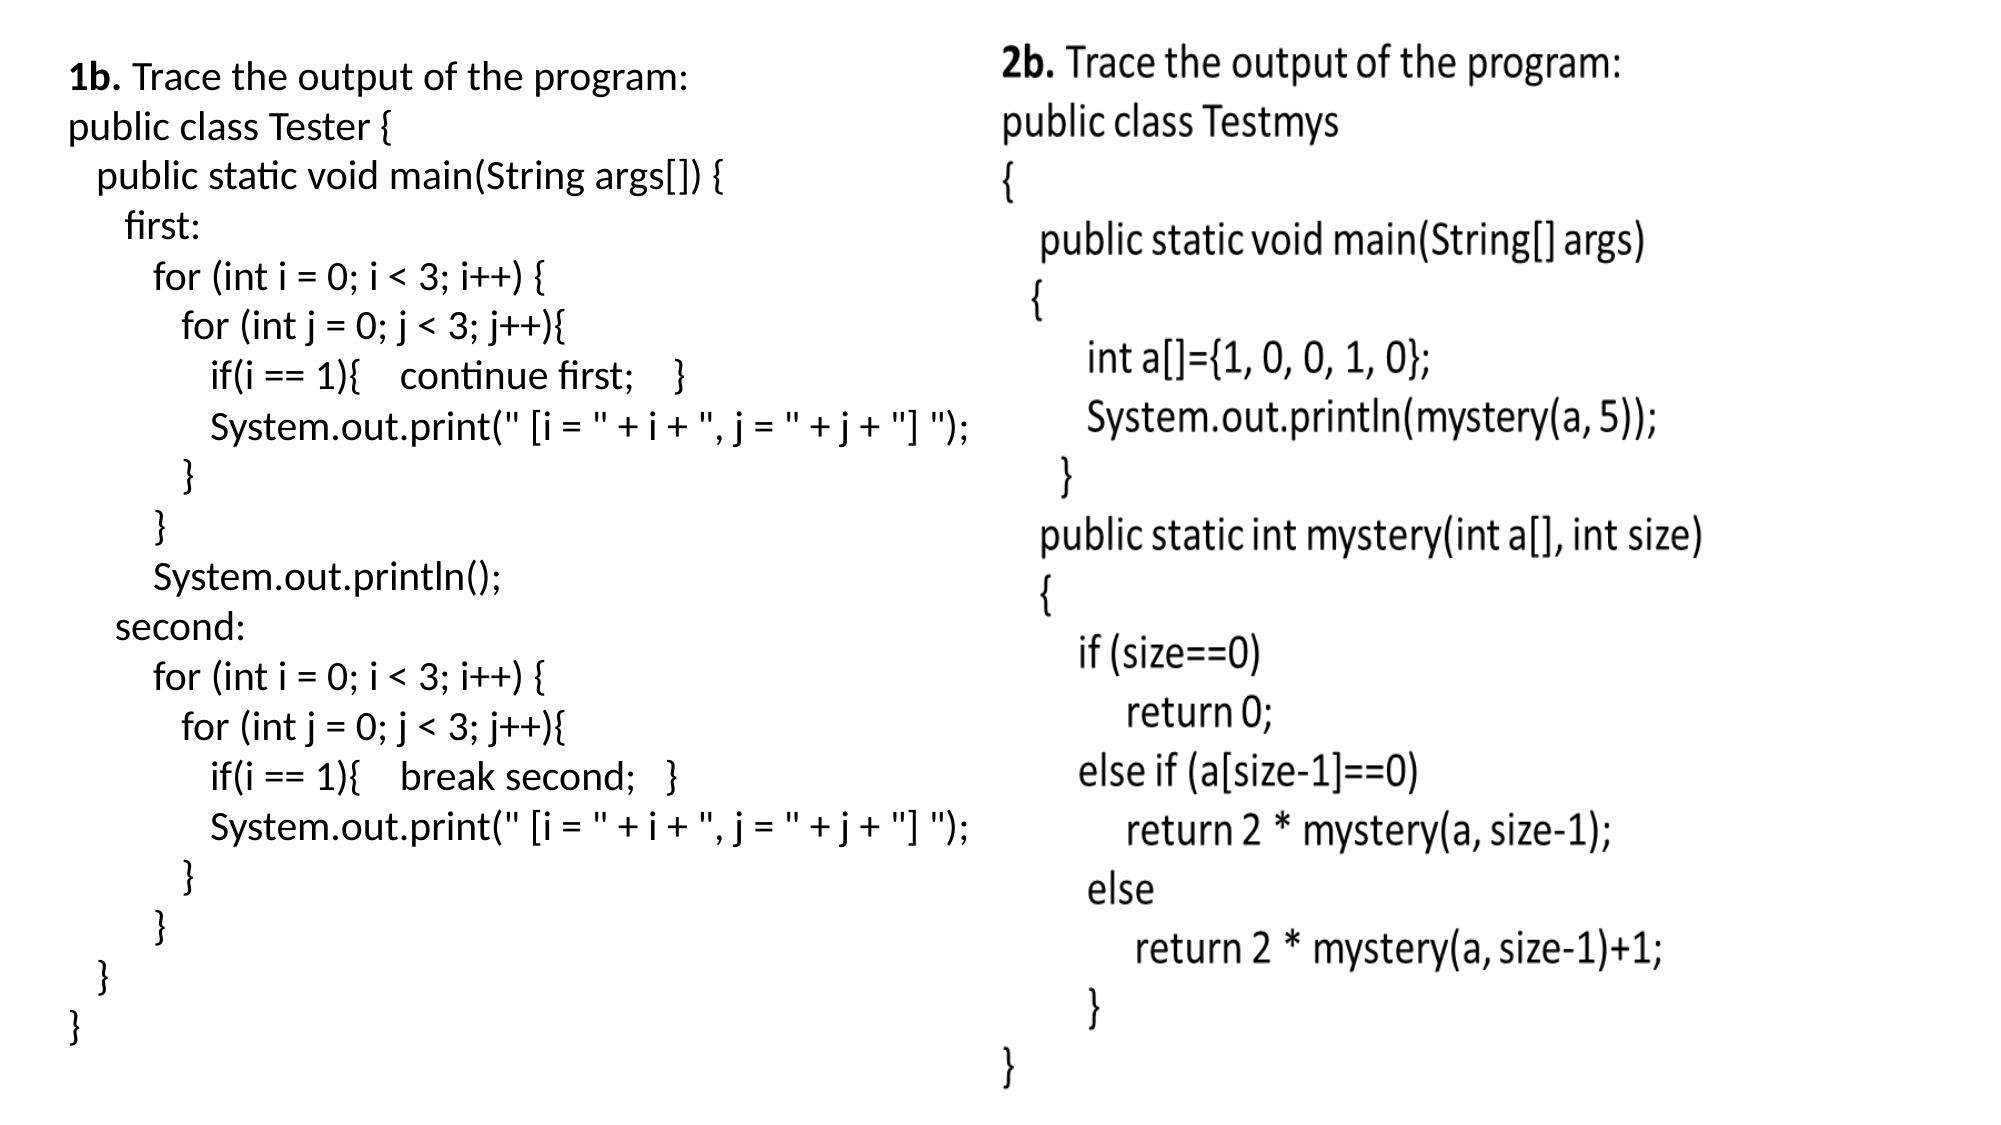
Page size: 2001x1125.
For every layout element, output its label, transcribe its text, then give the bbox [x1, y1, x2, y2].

picture [975, 15, 1898, 1125]
text_box 1b. Trace the output of the program: public class Tester { public static void main(String args[]) { first: for (int i = 0; i < 3; i++) { for (int j = 0; j < 3; j++){ if(i == 1){ continue first; } System.out.print(" [i = " + i + ", j = " + j + "] "); } } System.out.println(); second: for (int i = 0; i < 3; i++) { for (int j = 0; j < 3; j++){ if(i == 1){ break second; } System.out.print(" [i = " + i + ", j = " + j + "] "); } } } } [52, 40, 975, 1056]
